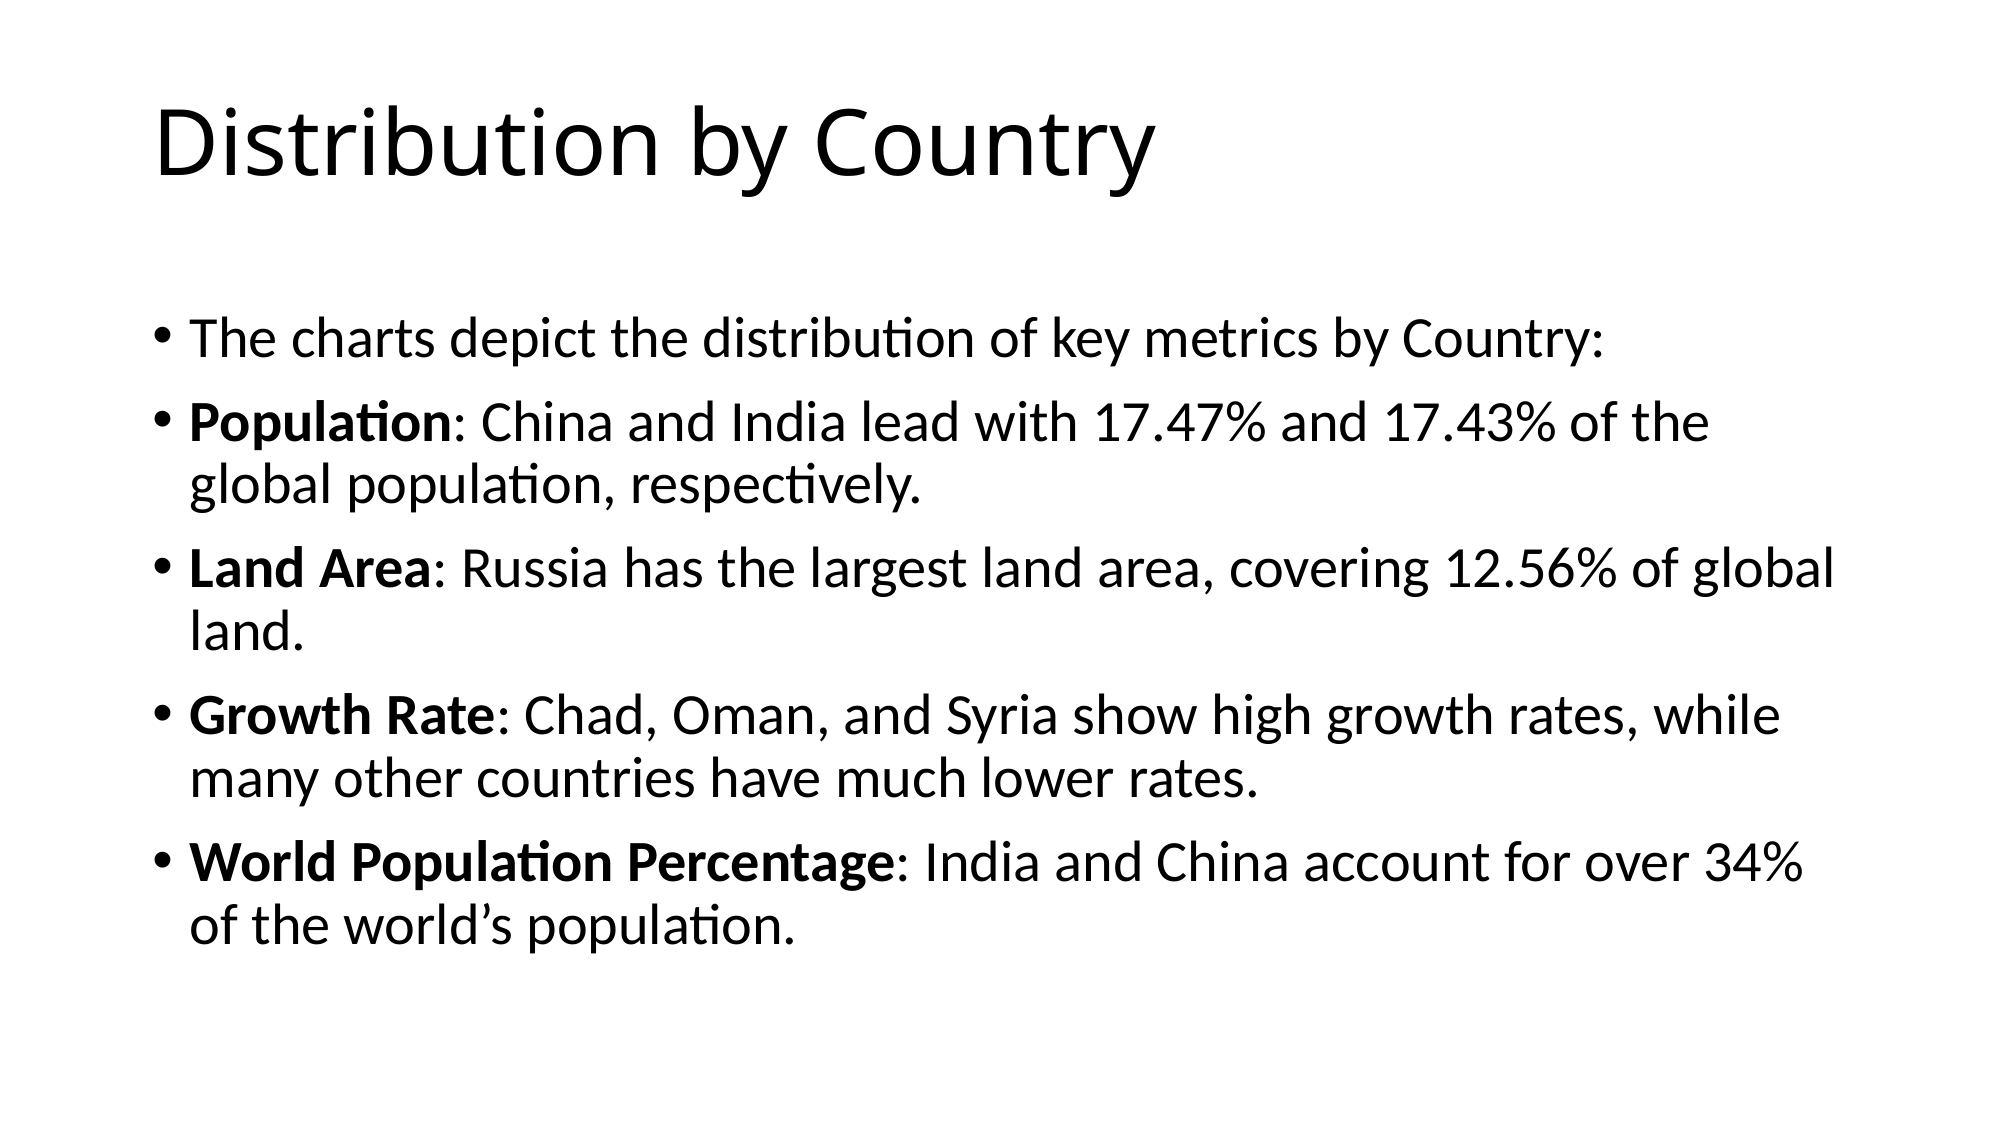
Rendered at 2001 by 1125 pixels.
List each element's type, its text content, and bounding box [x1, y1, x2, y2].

list The charts depict the distribution of key metrics by Country: Population: China and India lead with 17.47% and 17.43% of the global population, respectively. Land Area: Russia has the largest land area, covering 12.56% of global land. Growth Rate: Chad, Oman, and Syria show high growth rates, while many other countries have much lower rates. World Population Percentage: India and China account for over 34% of the world’s population. [137, 299, 1863, 1014]
title Distribution by Country [137, 59, 1863, 232]
